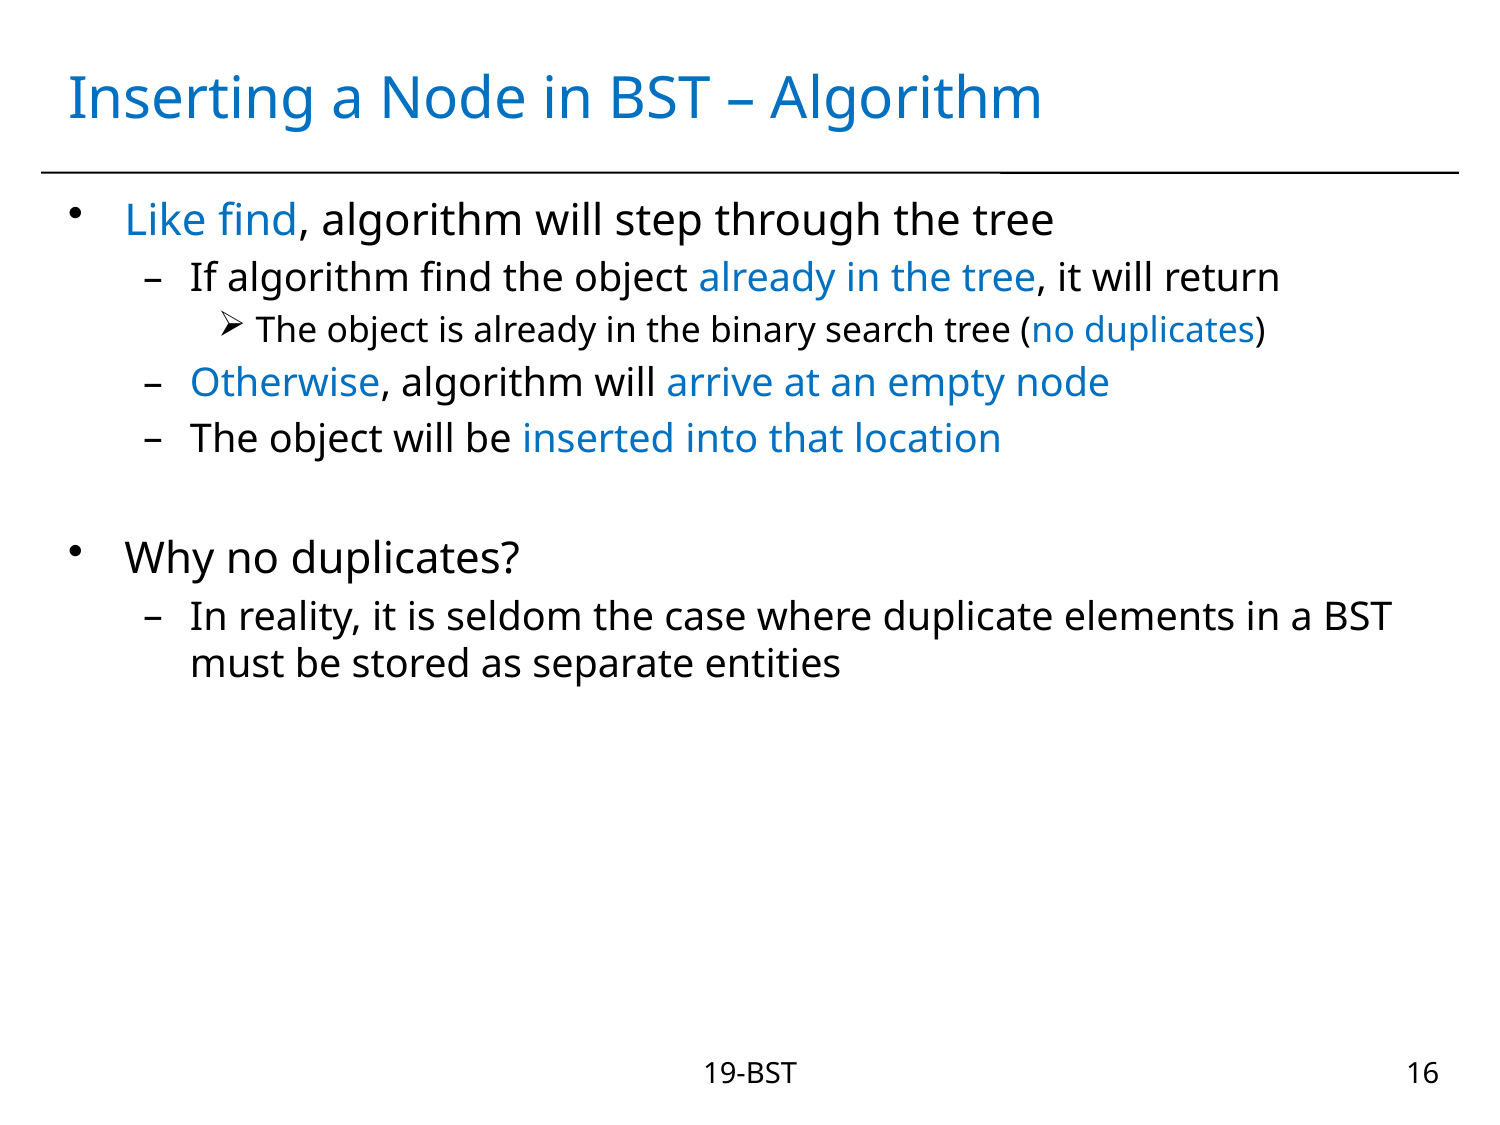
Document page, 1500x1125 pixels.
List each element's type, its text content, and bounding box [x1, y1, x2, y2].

title Inserting a Node in BST – Algorithm [52, 30, 1448, 159]
footer 19-BST [502, 1046, 999, 1125]
slide_number 16 [1104, 1046, 1455, 1125]
list Like find, algorithm will step through the tree If algorithm find the object already in the tree, it will return The object is already in the binary search tree (no duplicates) Otherwise, algorithm will arrive at an empty node The object will be inserted into that location Why no duplicates? In reality, it is seldom the case where duplicate elements in a BST must be stored as separate entities [52, 184, 1448, 1024]
